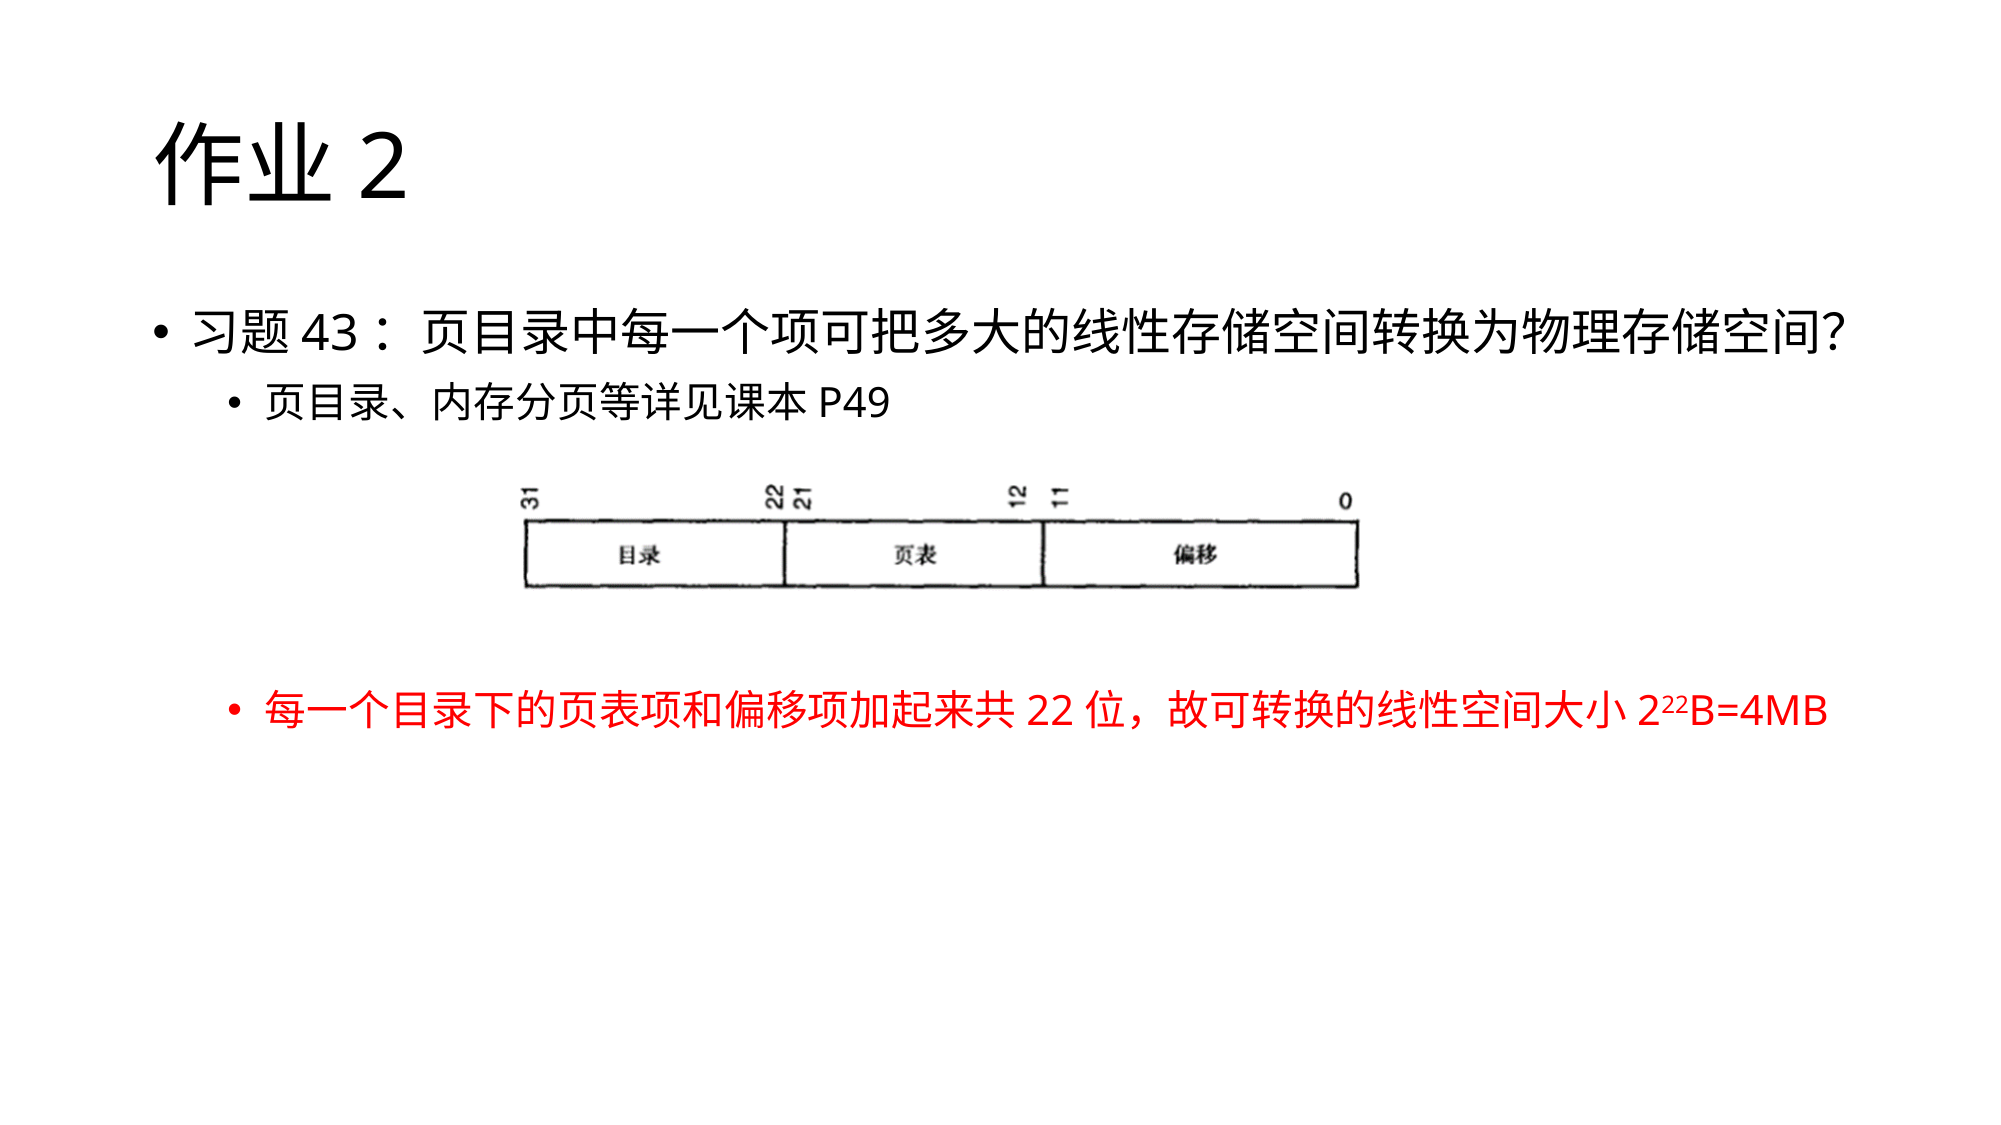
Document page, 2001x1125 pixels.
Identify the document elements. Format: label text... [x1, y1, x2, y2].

title 作业2 [137, 59, 1863, 278]
list 习题43：页目录中每一个项可把多大的线性存储空间转换为物理存储空间？ 页目录、内存分页等详见课本P49 每一个目录下的页表项和偏移项加起来共22位，故可转换的线性空间大小222B=4MB [137, 299, 1863, 916]
picture [486, 462, 1400, 599]
